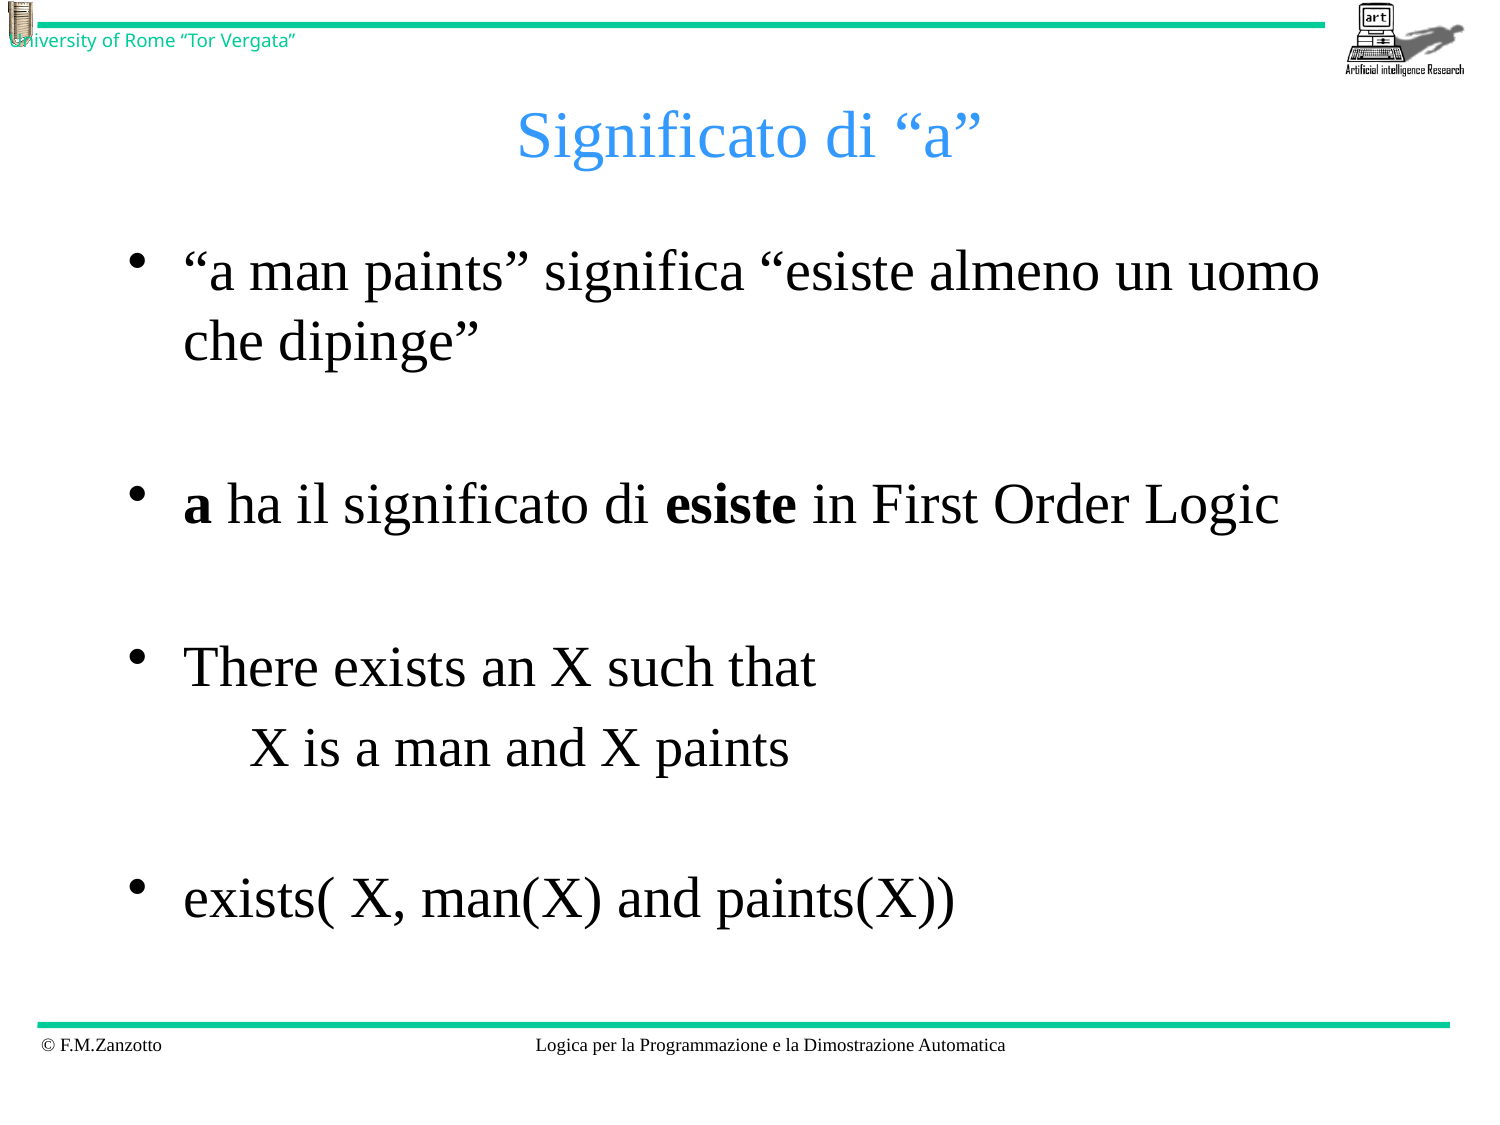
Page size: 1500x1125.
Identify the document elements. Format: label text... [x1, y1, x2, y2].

picture [1337, 0, 1475, 77]
list “a man paints” significa “esiste almeno un uomo che dipinge” a ha il significato di esiste in First Order Logic There exists an X such that X is a man and X paints exists( X, man(X) and paints(X)) [112, 224, 1388, 1001]
title Significato di “a” [112, 74, 1388, 188]
picture [4, 0, 38, 50]
